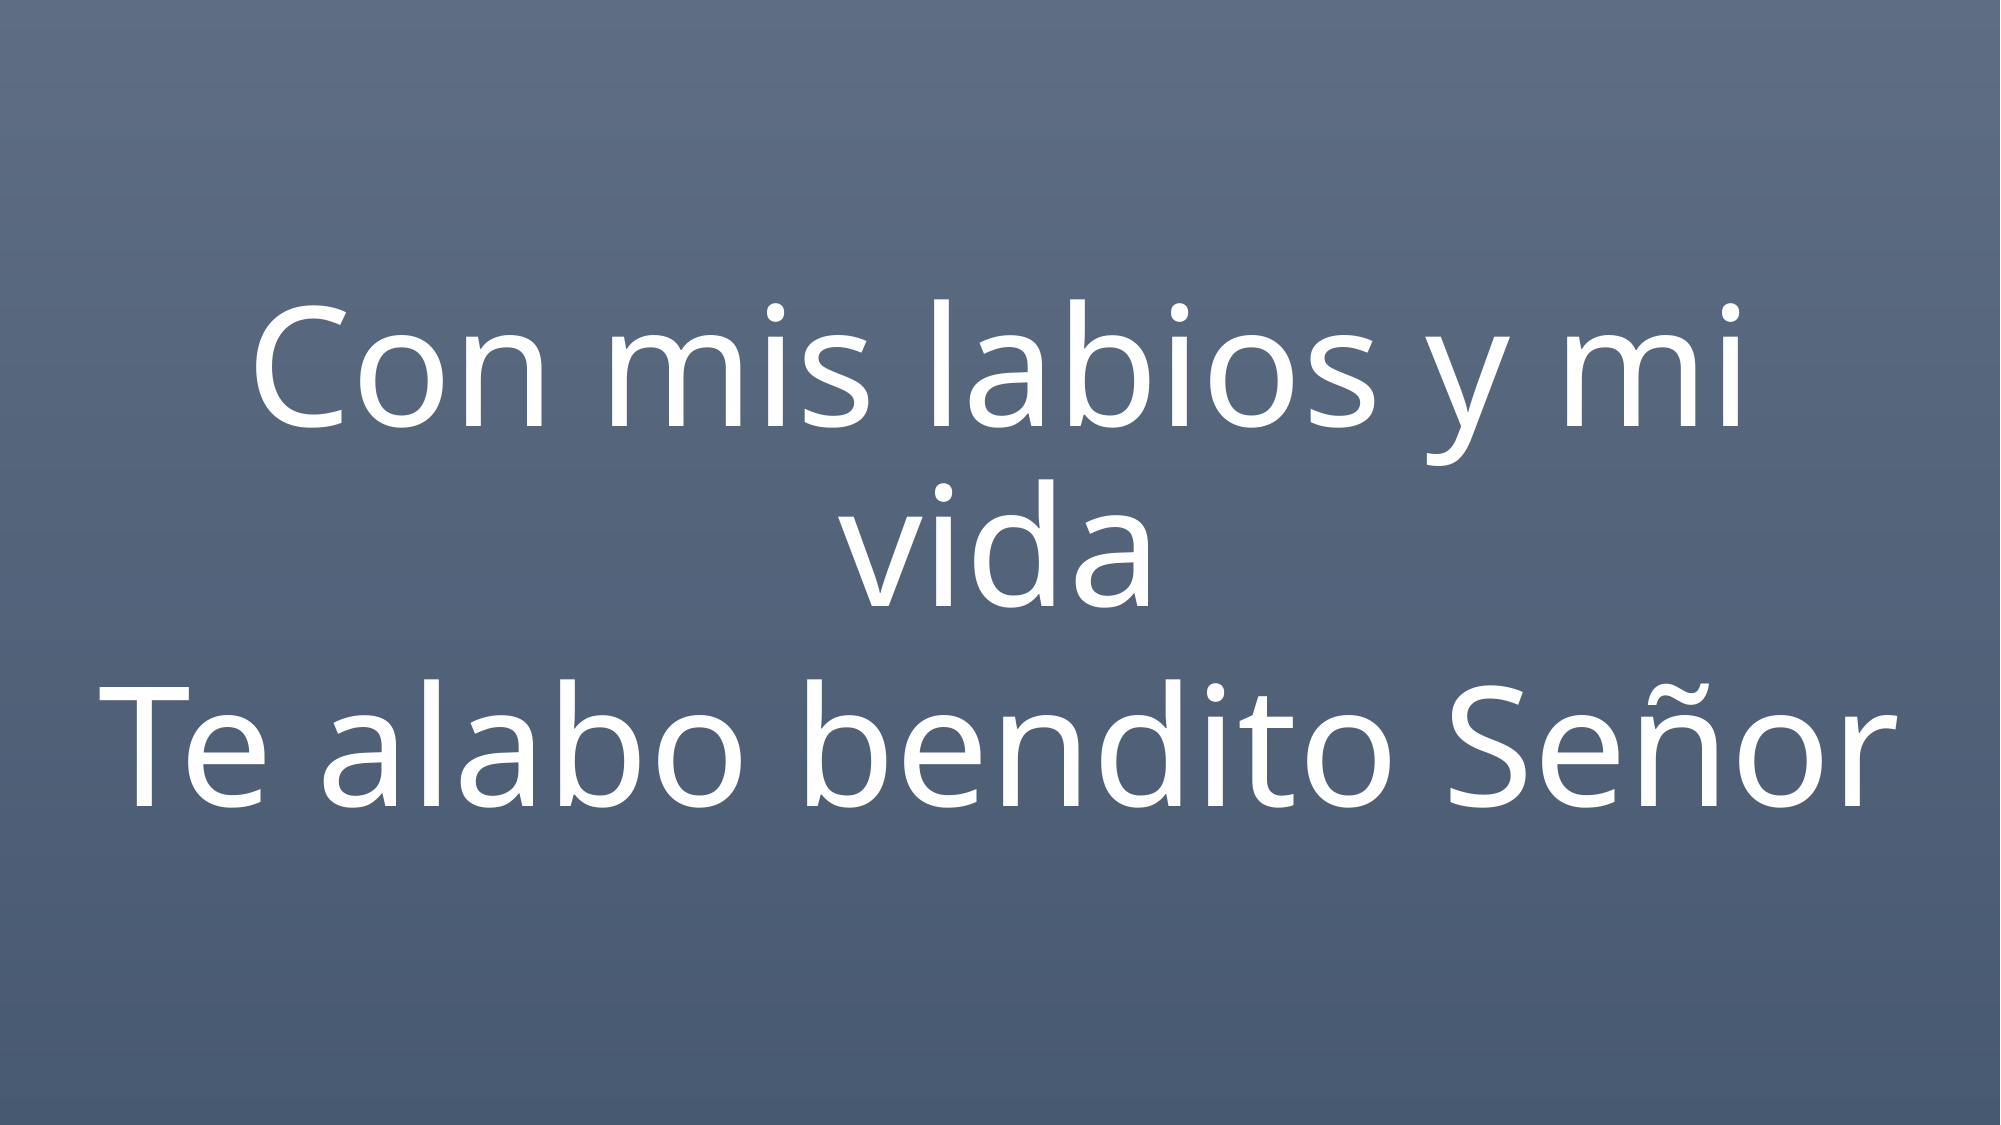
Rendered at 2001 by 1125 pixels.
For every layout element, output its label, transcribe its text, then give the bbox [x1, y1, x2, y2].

list Con mis labios y mi vida Te alabo bendito Señor [47, 62, 1953, 1062]
